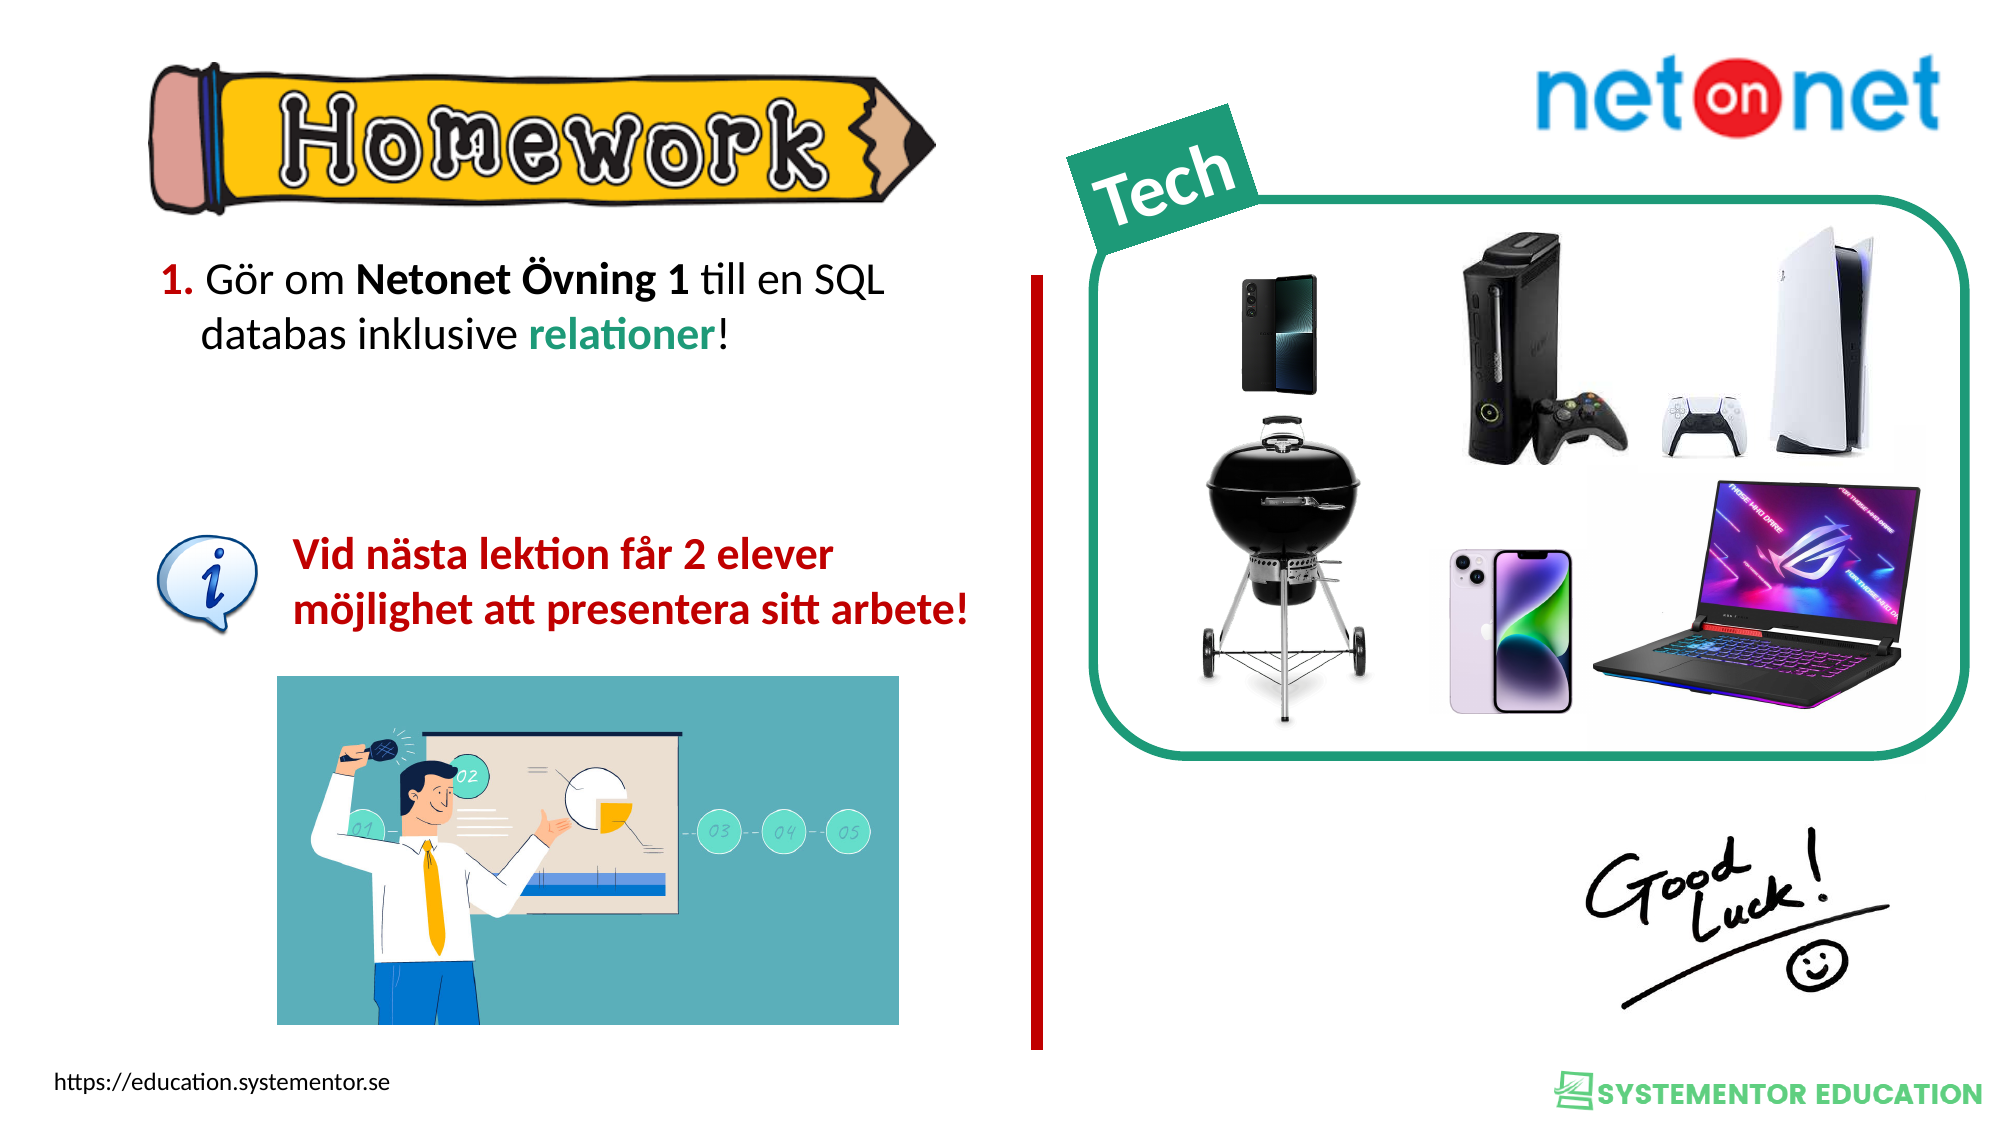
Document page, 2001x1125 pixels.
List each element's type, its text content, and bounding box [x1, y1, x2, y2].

picture [148, 62, 937, 220]
text_box [1170, 722, 1582, 759]
picture [148, 526, 266, 645]
picture [277, 676, 900, 1025]
text_box [1091, 197, 1968, 737]
picture [1545, 795, 1933, 1054]
text_box Tech [1066, 103, 1261, 257]
picture [1515, 36, 1966, 160]
picture [1545, 1057, 1996, 1125]
picture [1093, 217, 1926, 765]
text_box https://education.systementor.se [38, 1058, 625, 1104]
text_box 1. Gör om Netonet Övning 1 till en SQL databas inklusive relationer! Vid nästa lektion får 2 elever möjlighet att presentera sitt arbete! [139, 238, 1038, 675]
